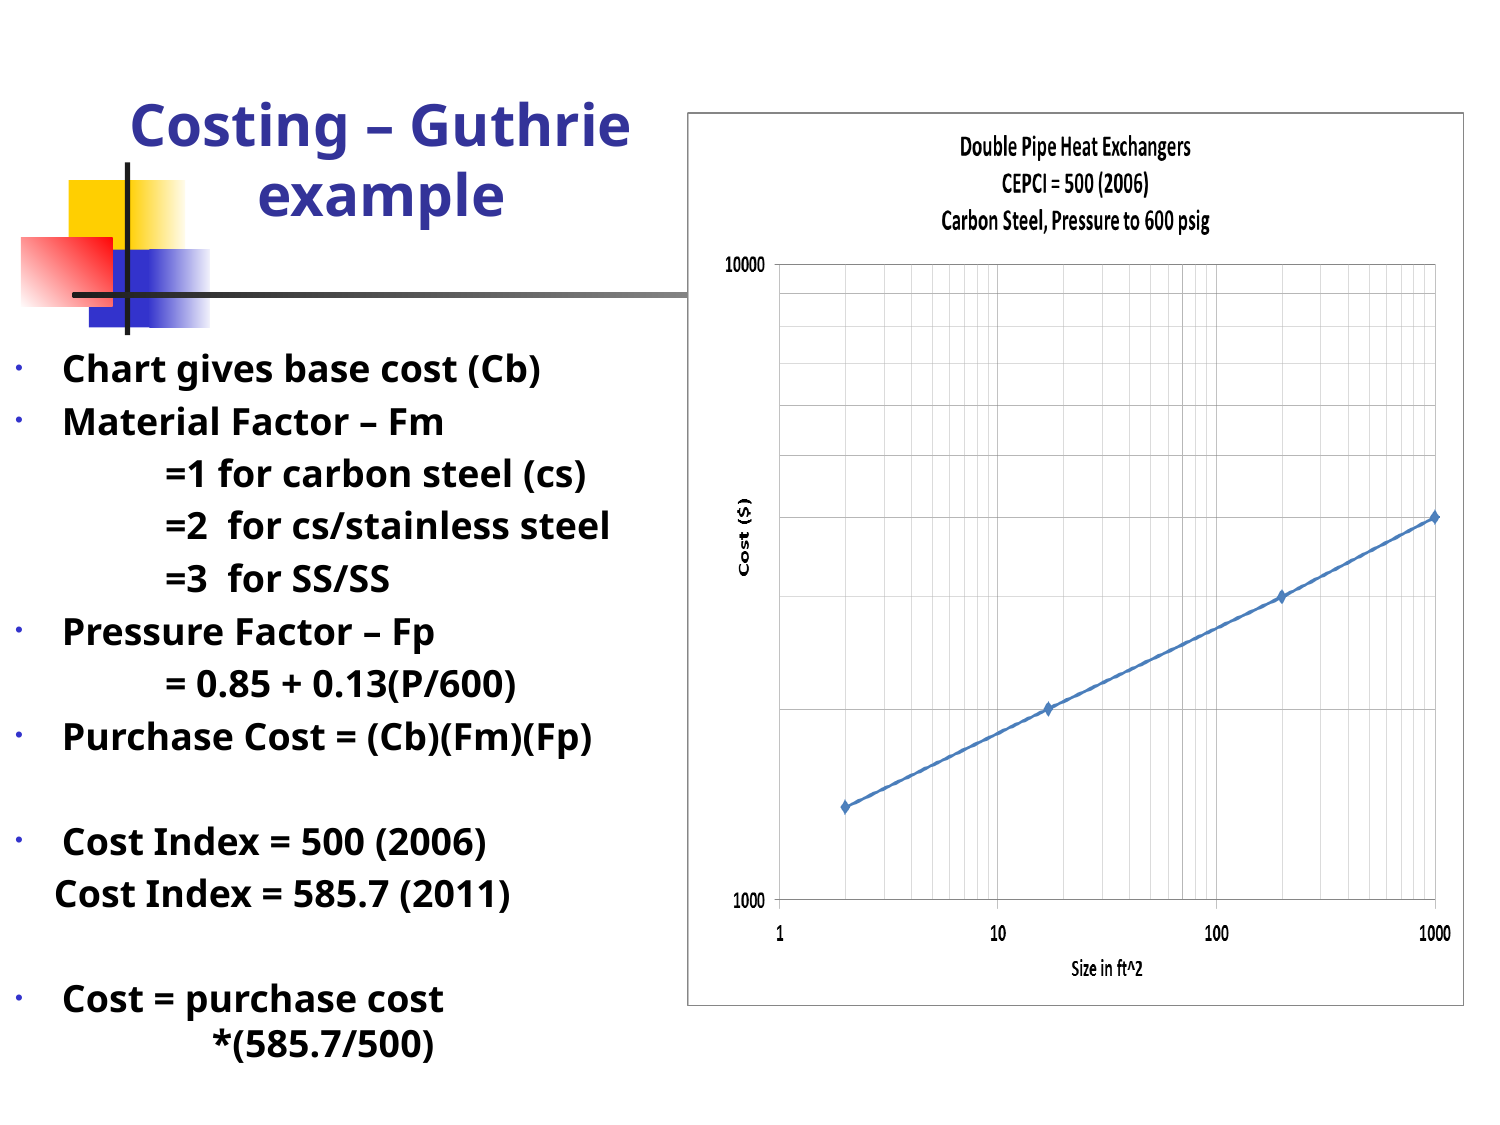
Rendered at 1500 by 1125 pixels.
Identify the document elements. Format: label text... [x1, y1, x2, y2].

list Chart gives base cost (Cb) Material Factor – Fm =1 for carbon steel (cs) =2 for cs/stainless steel =3 for SS/SS Pressure Factor – Fp = 0.85 + 0.13(P/600) Purchase Cost = (Cb)(Fm)(Fp) Cost Index = 500 (2006) Cost Index = 585.7 (2011) Cost = purchase cost *(585.7/500) [0, 337, 663, 1063]
title Costing – Guthrie example [75, 44, 688, 236]
picture [687, 112, 1464, 1006]
